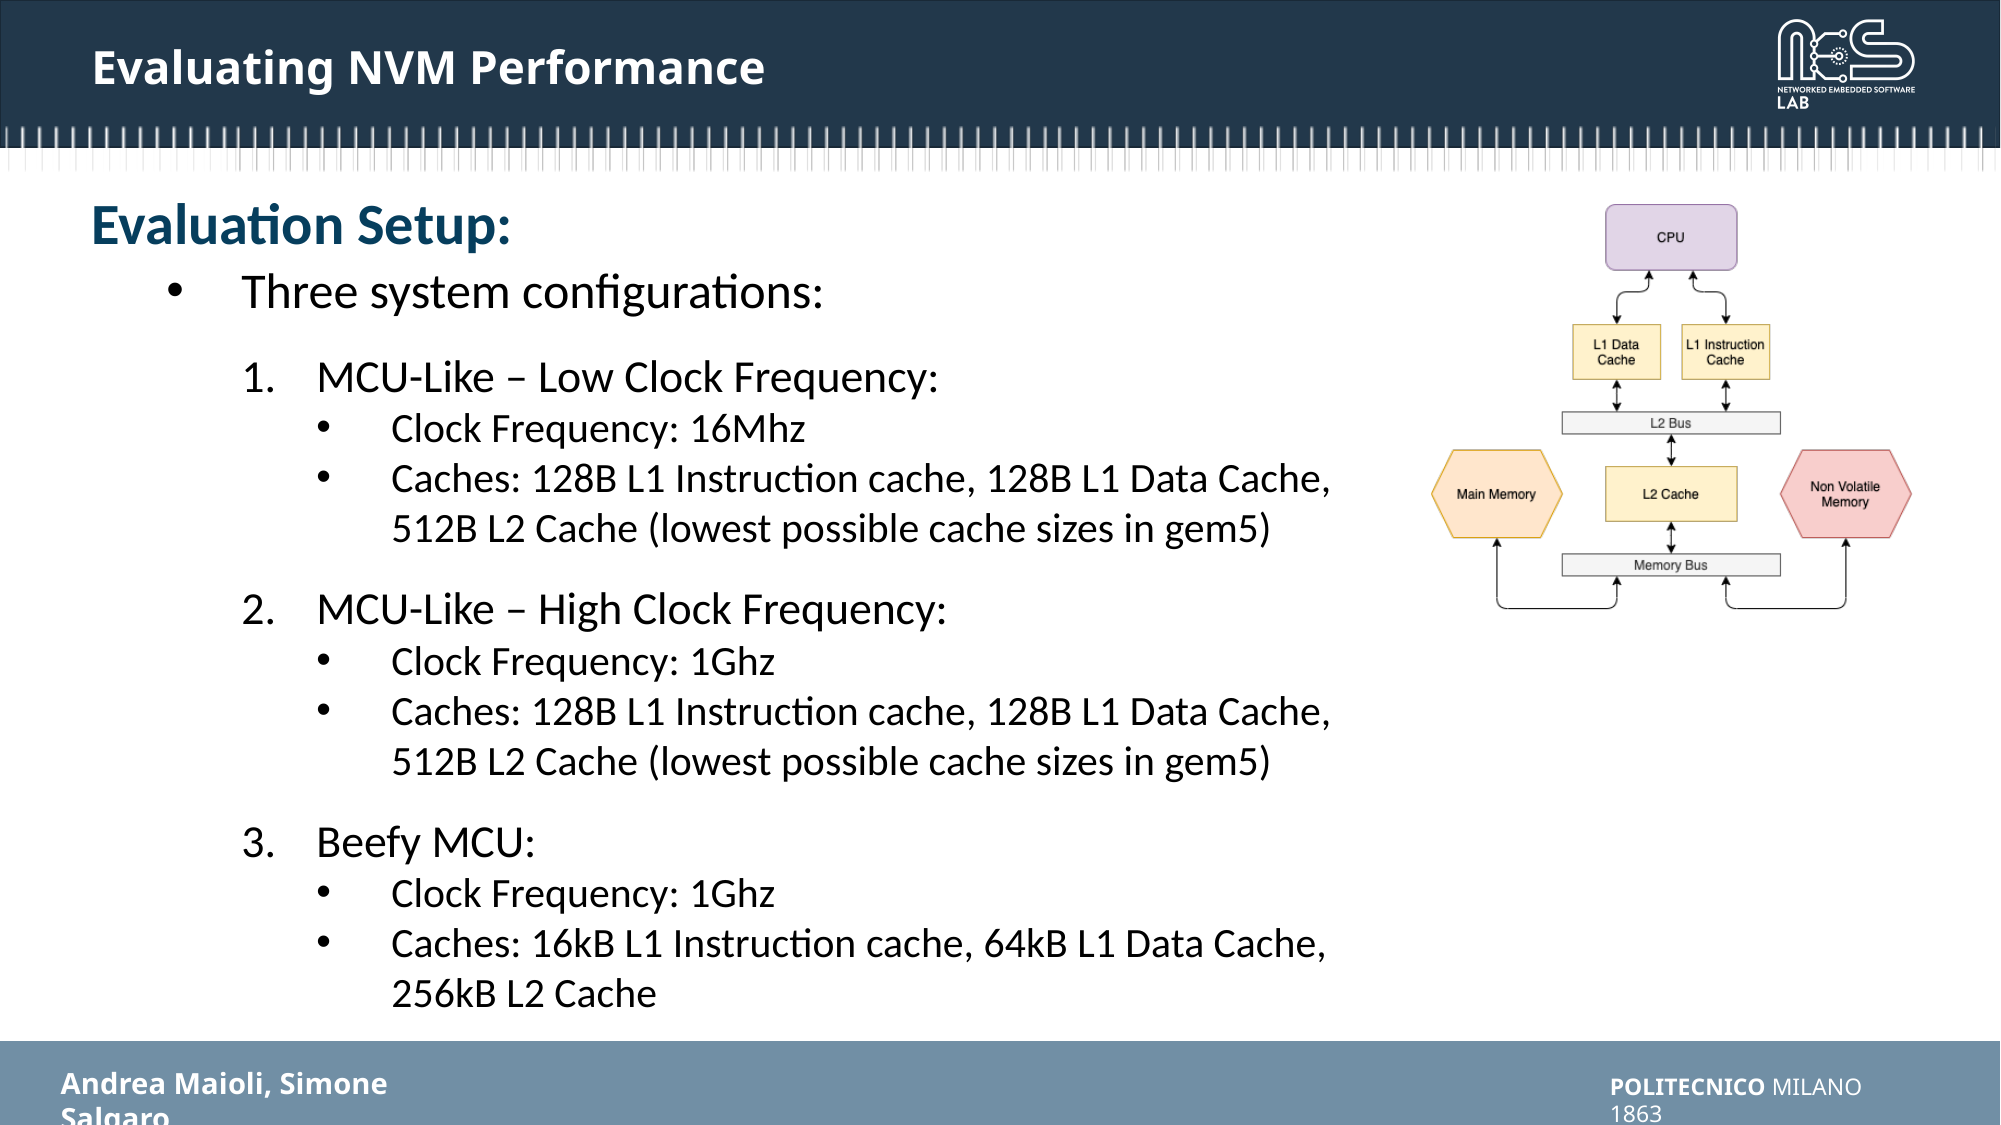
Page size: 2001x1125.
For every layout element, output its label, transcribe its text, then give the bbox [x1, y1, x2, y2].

picture [1431, 204, 1913, 619]
text_box Evaluation Setup: Three system configurations: MCU-Like – Low Clock Frequency: Clock Frequency: 16Mhz Caches: 128B L1 Instruction cache, 128B L1 Data Cache, 512B L2 Cache (lowest possible cache sizes in gem5) MCU-Like – High Clock Frequency: Clock Frequency: 1Ghz Caches: 128B L1 Instruction cache, 128B L1 Data Cache, 512B L2 Cache (lowest possible cache sizes in gem5) Beefy MCU: Clock Frequency: 1Ghz Caches: 16kB L1 Instruction cache, 64kB L1 Data Cache, 256kB L2 Cache [76, 178, 1402, 1024]
title Evaluating NVM Performance [76, 38, 1000, 93]
picture [1772, 16, 1919, 112]
